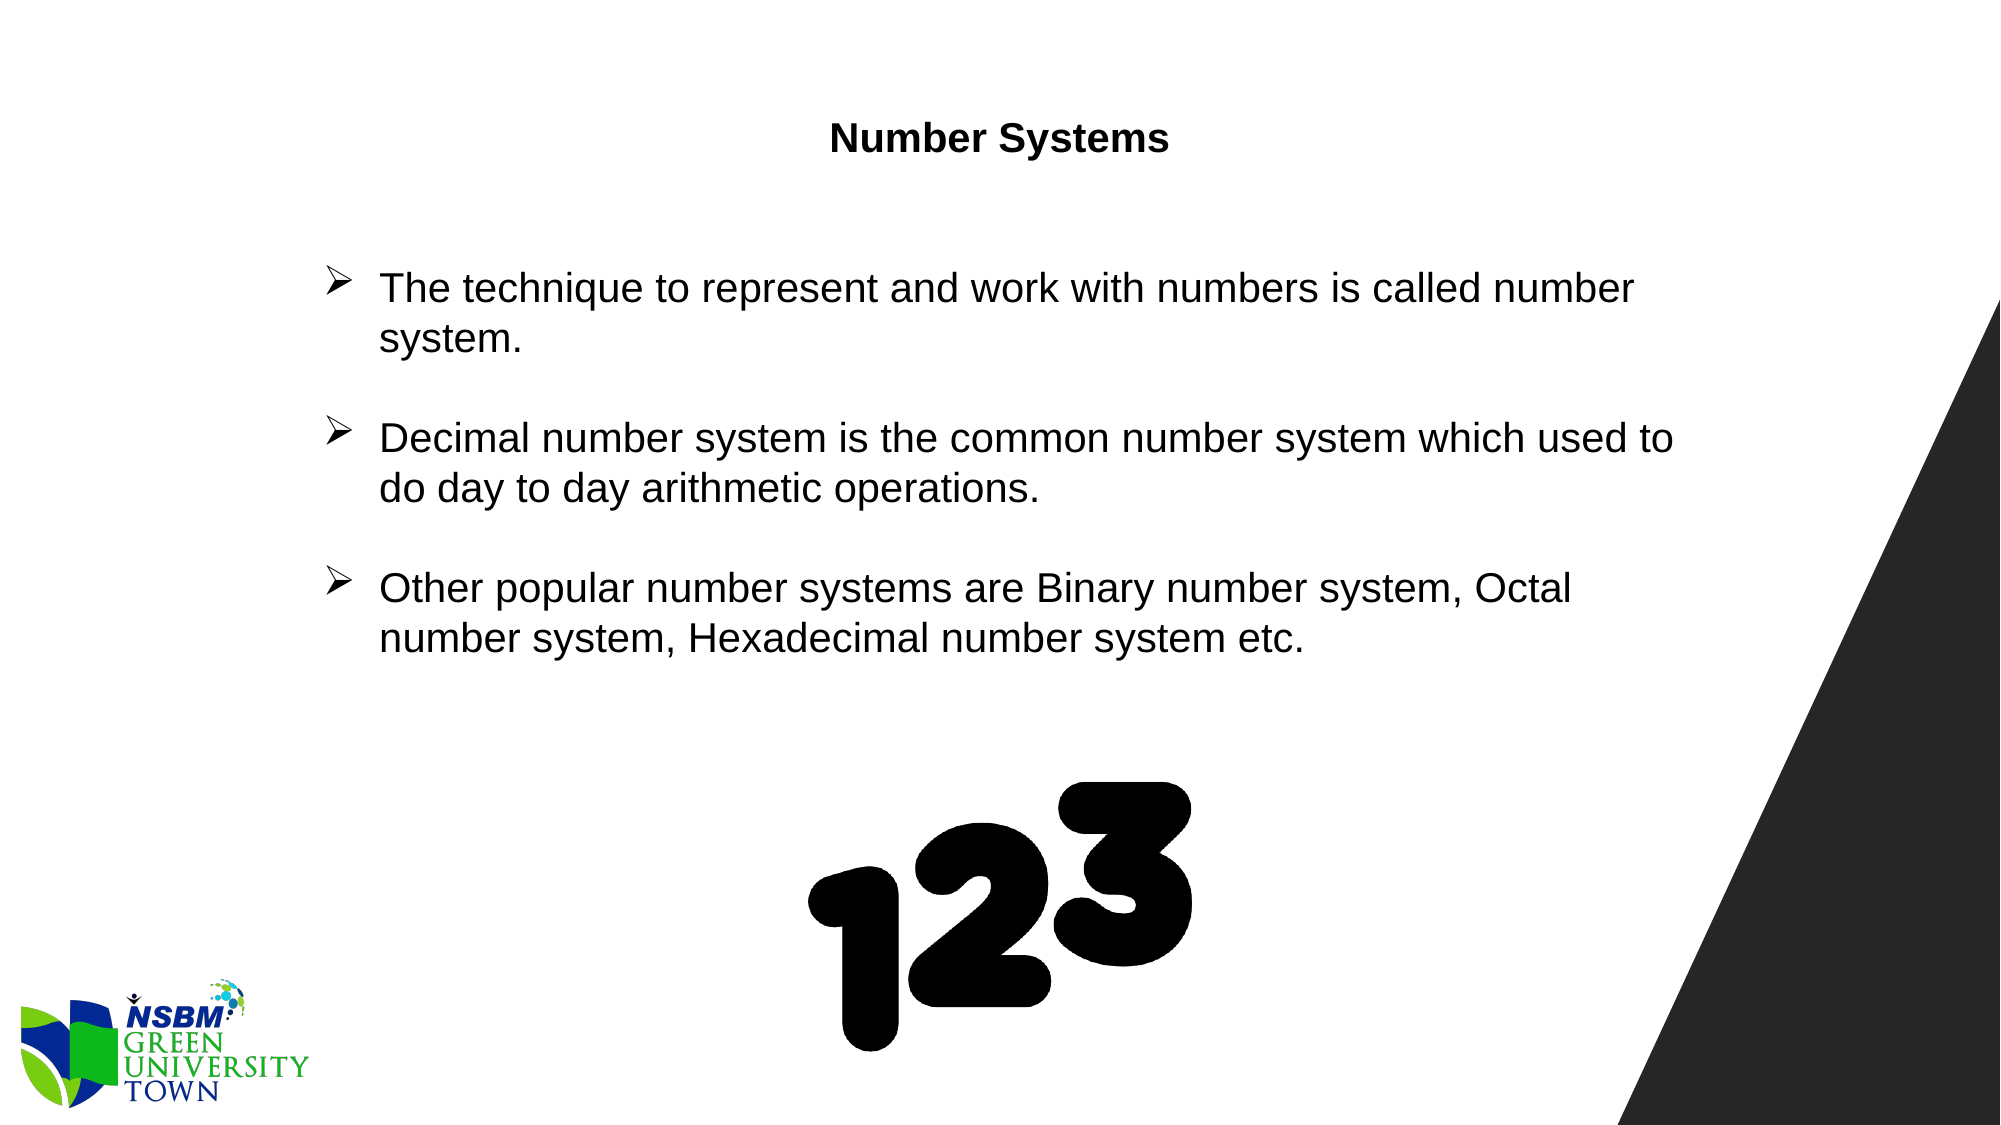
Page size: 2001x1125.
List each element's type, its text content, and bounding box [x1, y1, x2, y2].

text_box [1616, 299, 2000, 1125]
text_box Number Systems The technique to represent and work with numbers is called number system. Decimal number system is the common number system which used to do day to day arithmetic operations. Other popular number systems are Binary number system, Octal number system, Hexadecimal number system etc. [308, 103, 1692, 764]
picture [21, 979, 309, 1108]
picture [808, 725, 1192, 1108]
